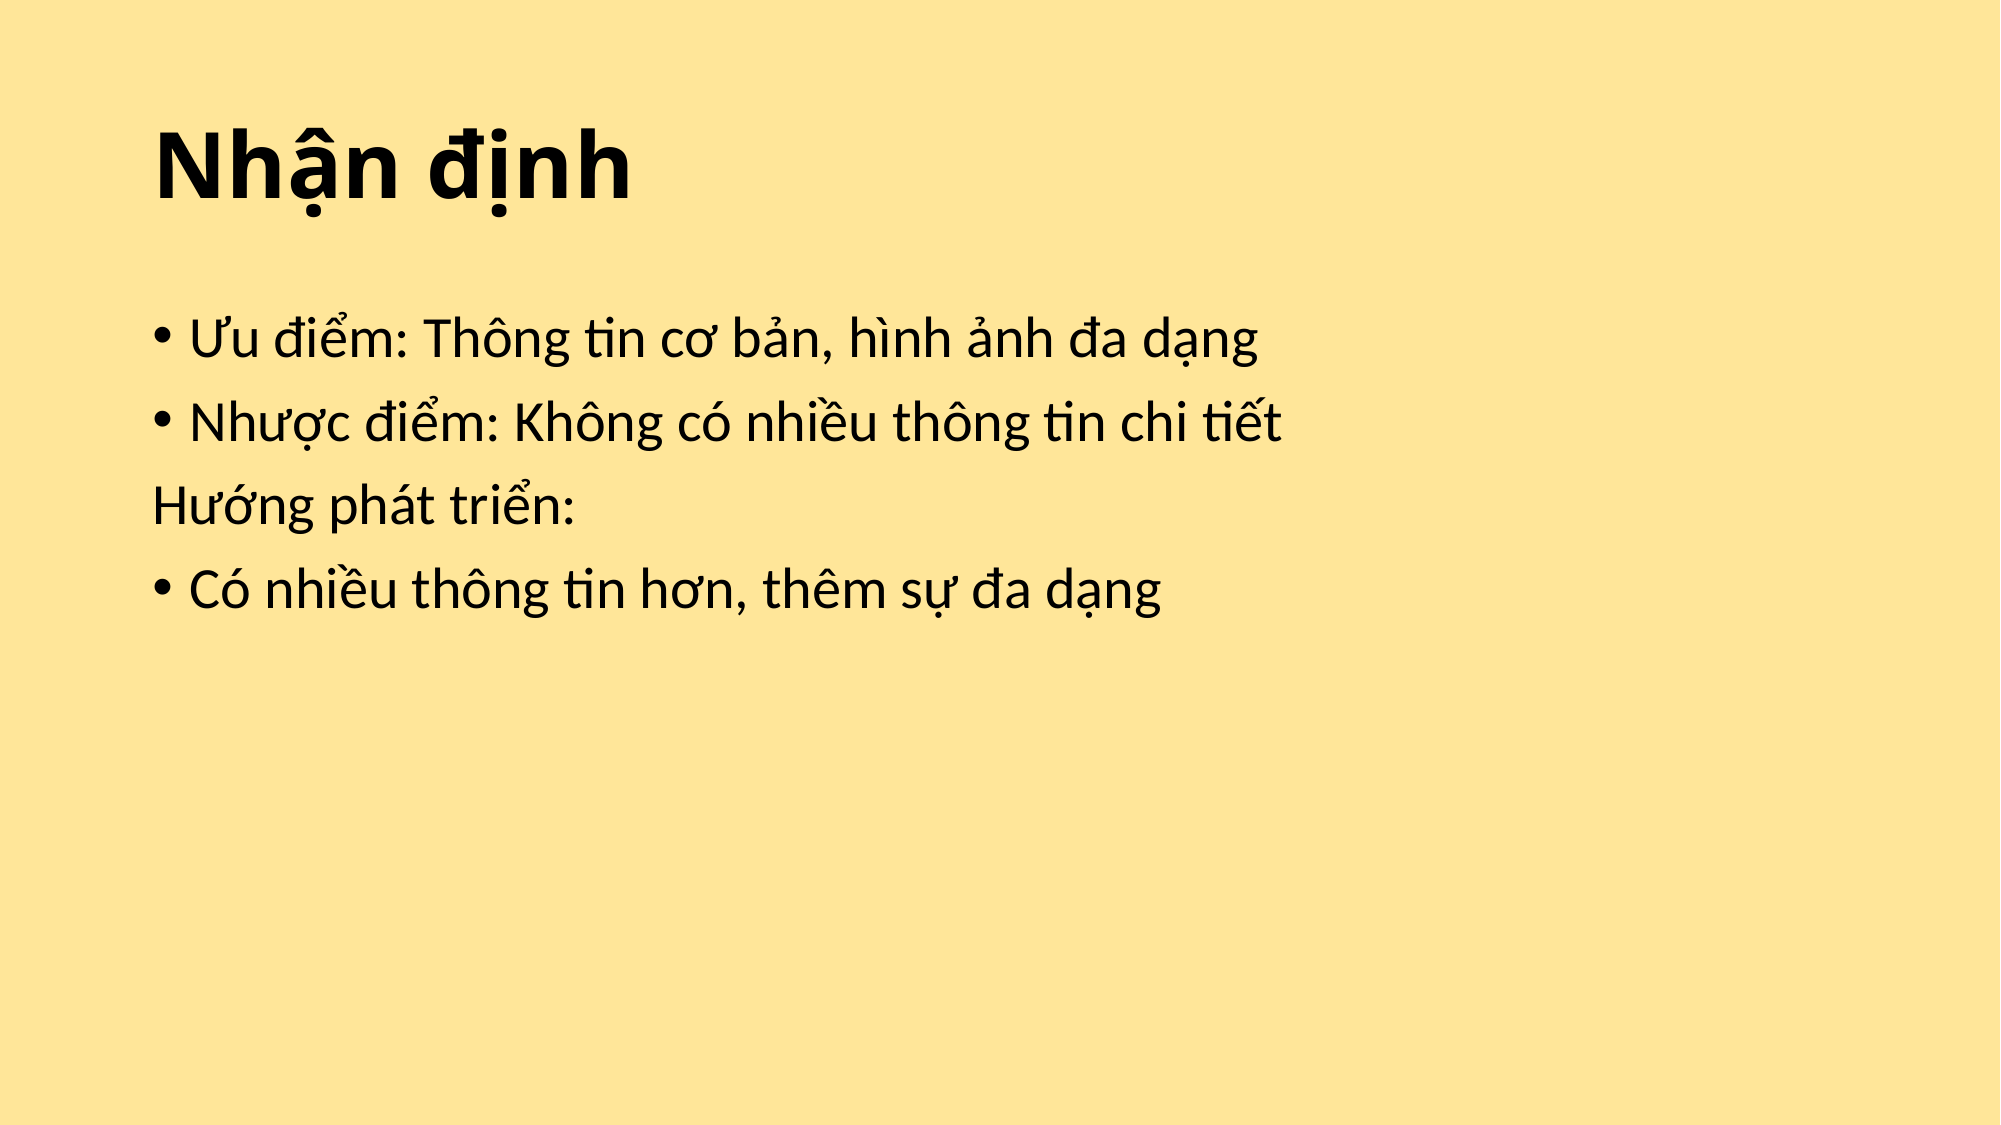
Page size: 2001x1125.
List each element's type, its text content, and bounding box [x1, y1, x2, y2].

title Nhận định [137, 59, 1863, 278]
list Ưu điểm: Thông tin cơ bản, hình ảnh đa dạng Nhược điểm: Không có nhiều thông tin chi tiết Hướng phát triển: Có nhiều thông tin hơn, thêm sự đa dạng [137, 299, 1863, 1014]
